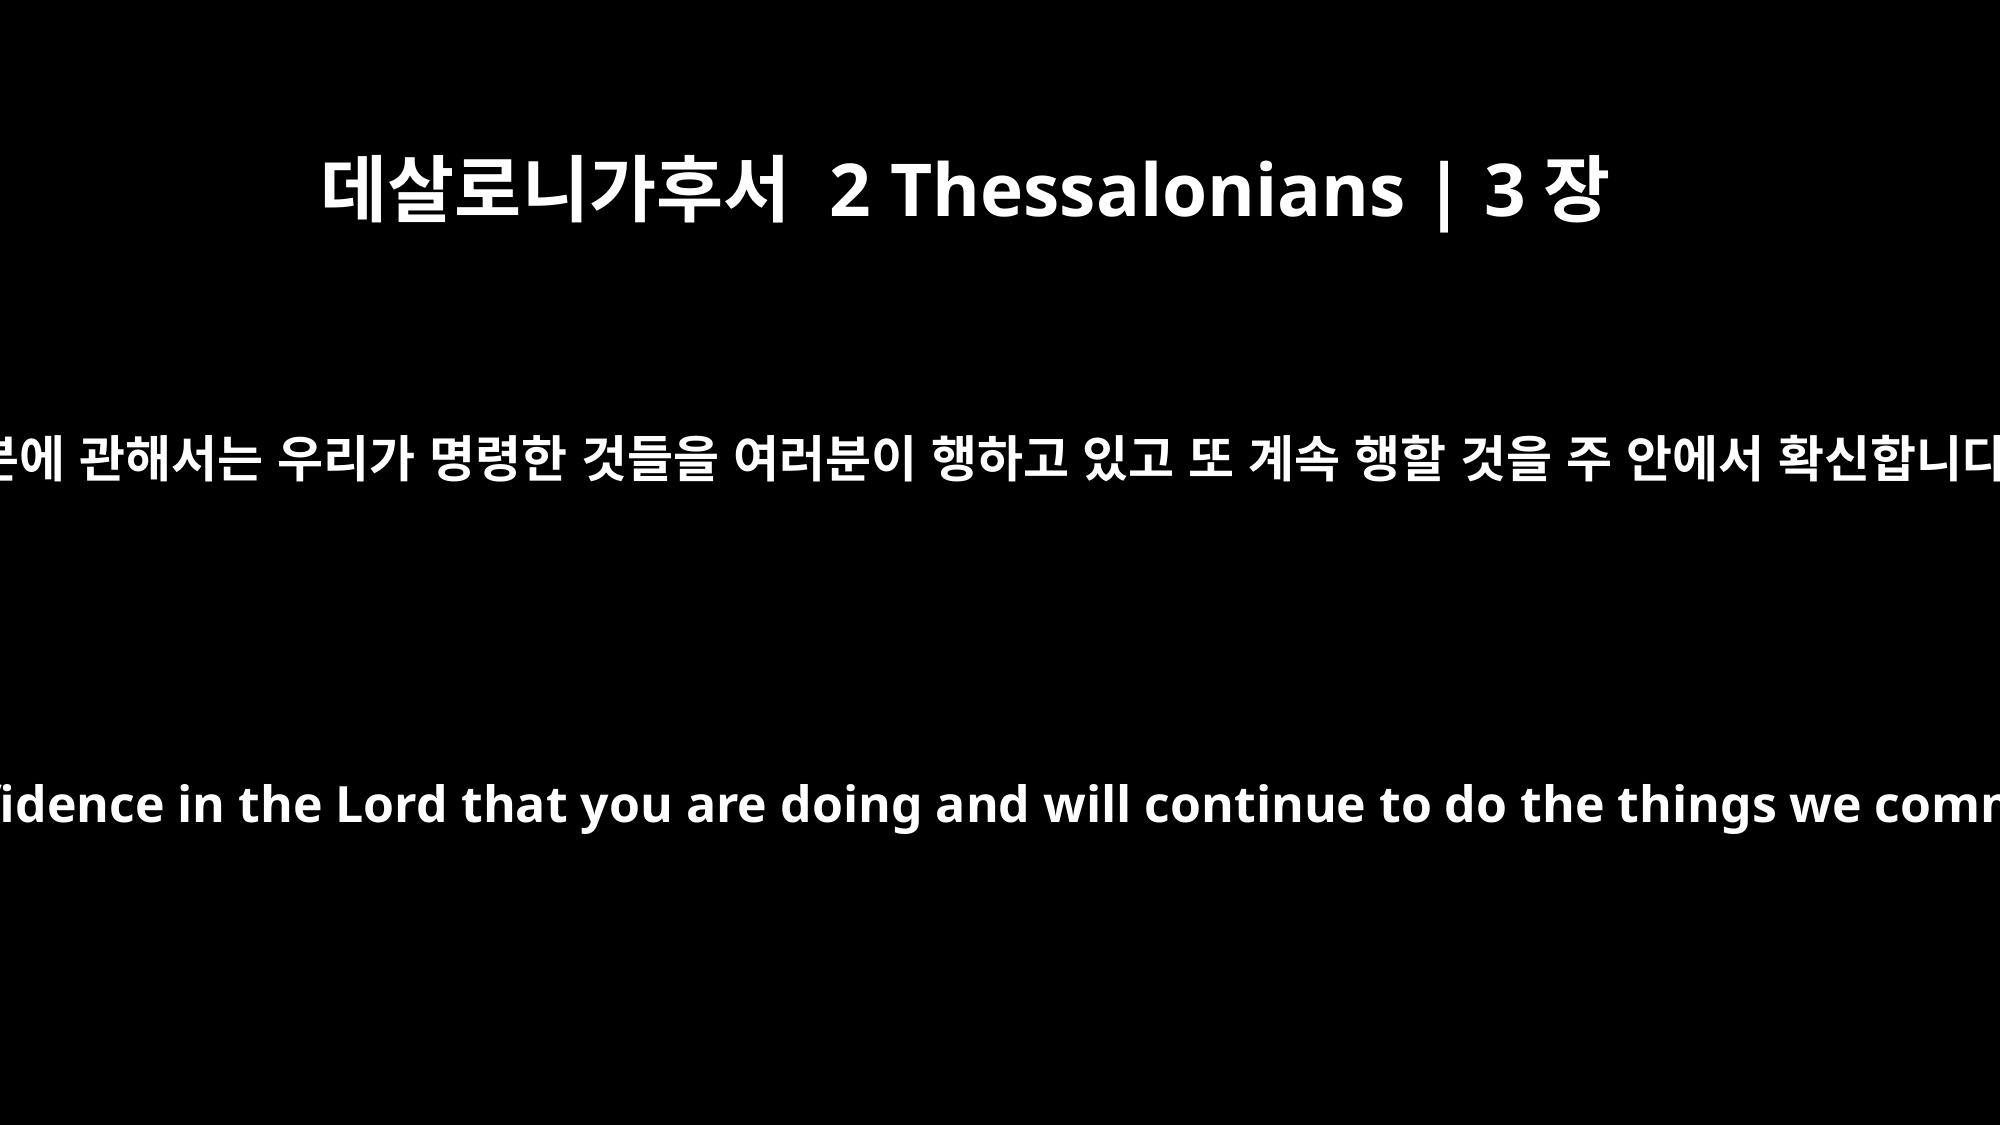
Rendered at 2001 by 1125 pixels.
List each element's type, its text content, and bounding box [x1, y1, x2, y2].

text_box 4 여러분에 관해서는 우리가 명령한 것들을 여러분이 행하고 있고 또 계속 행할 것을 주 안에서 확신합니다. [0, 359, 2000, 495]
text_box 데살로니가후서 2 Thessalonians | 3장 [305, 136, 1626, 239]
text_box We have confidence in the Lord that you are doing and will continue to do the things we command. [0, 764, 2000, 840]
